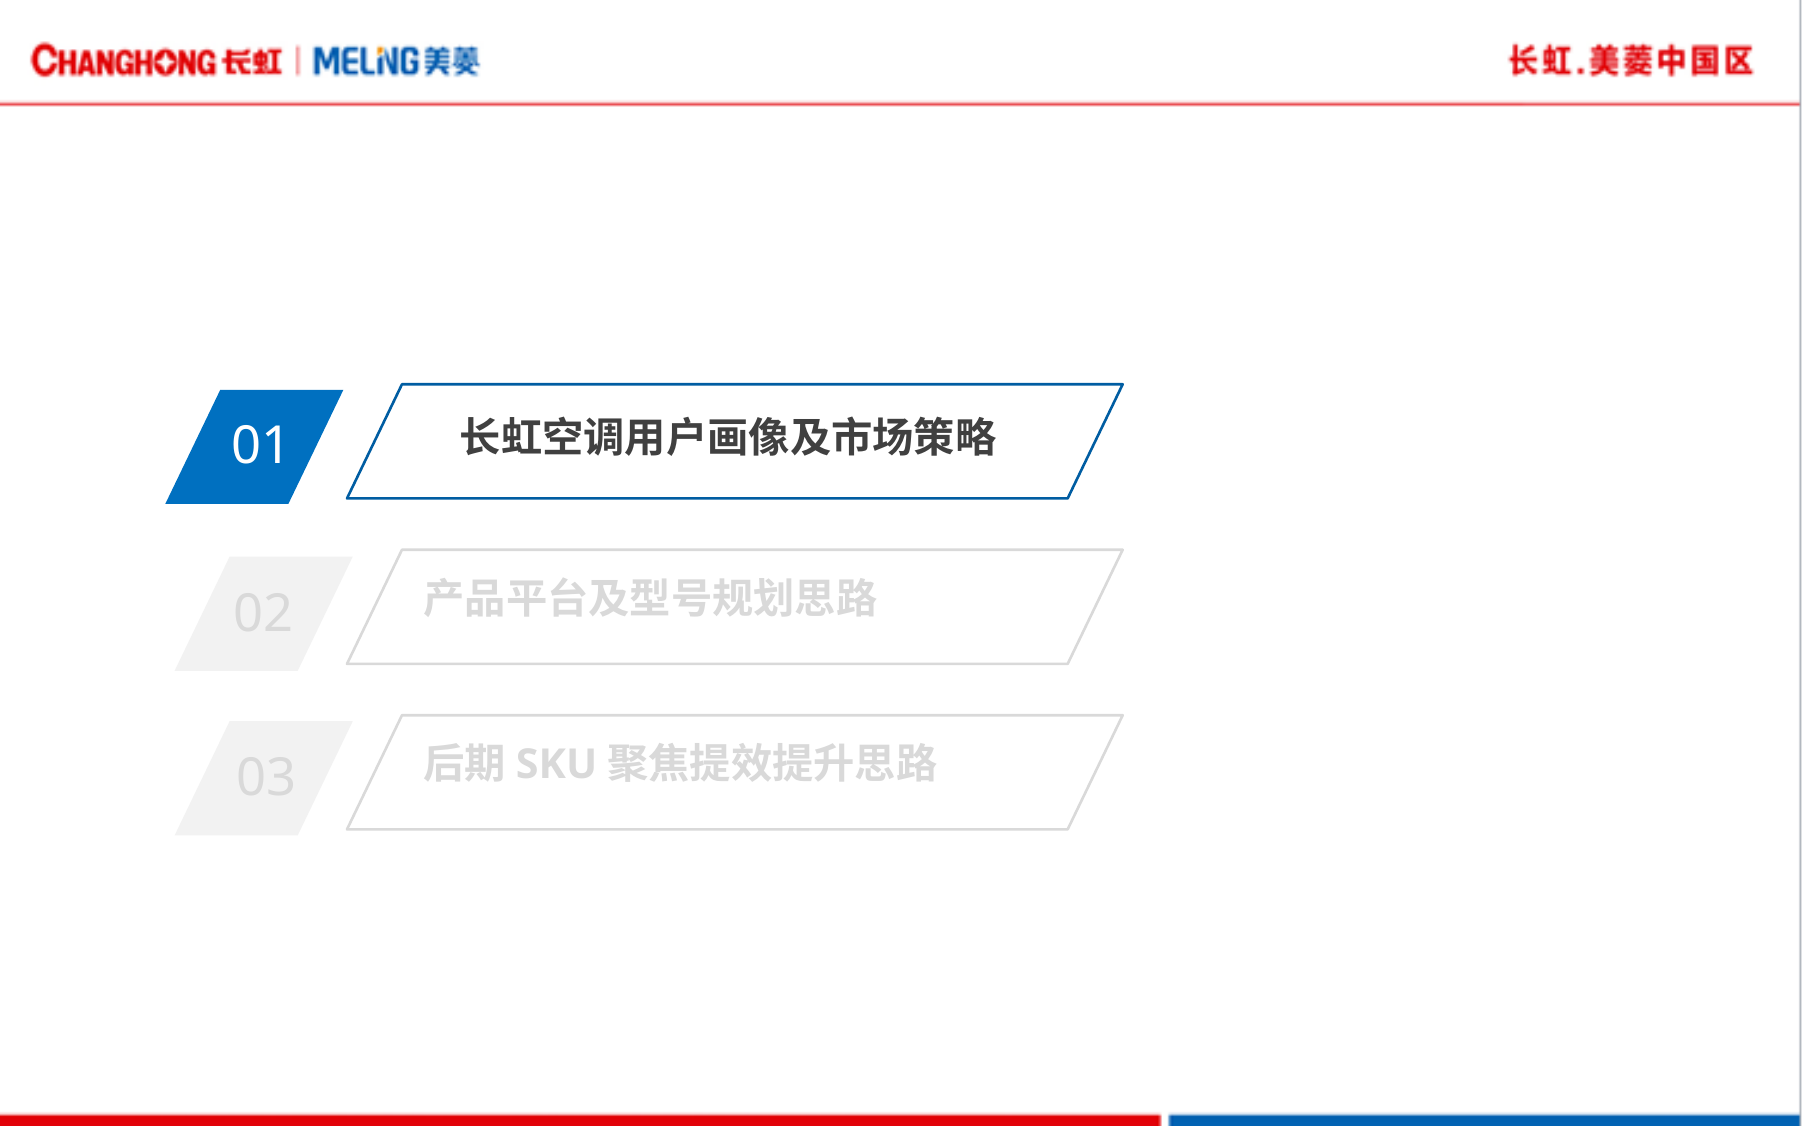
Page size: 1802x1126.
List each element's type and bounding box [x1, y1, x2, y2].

text_box [346, 384, 1123, 499]
text_box [346, 714, 1123, 830]
picture [0, 0, 1802, 1126]
text_box [174, 556, 389, 672]
text_box [174, 720, 392, 836]
text_box [346, 549, 1123, 665]
text_box [165, 389, 387, 505]
